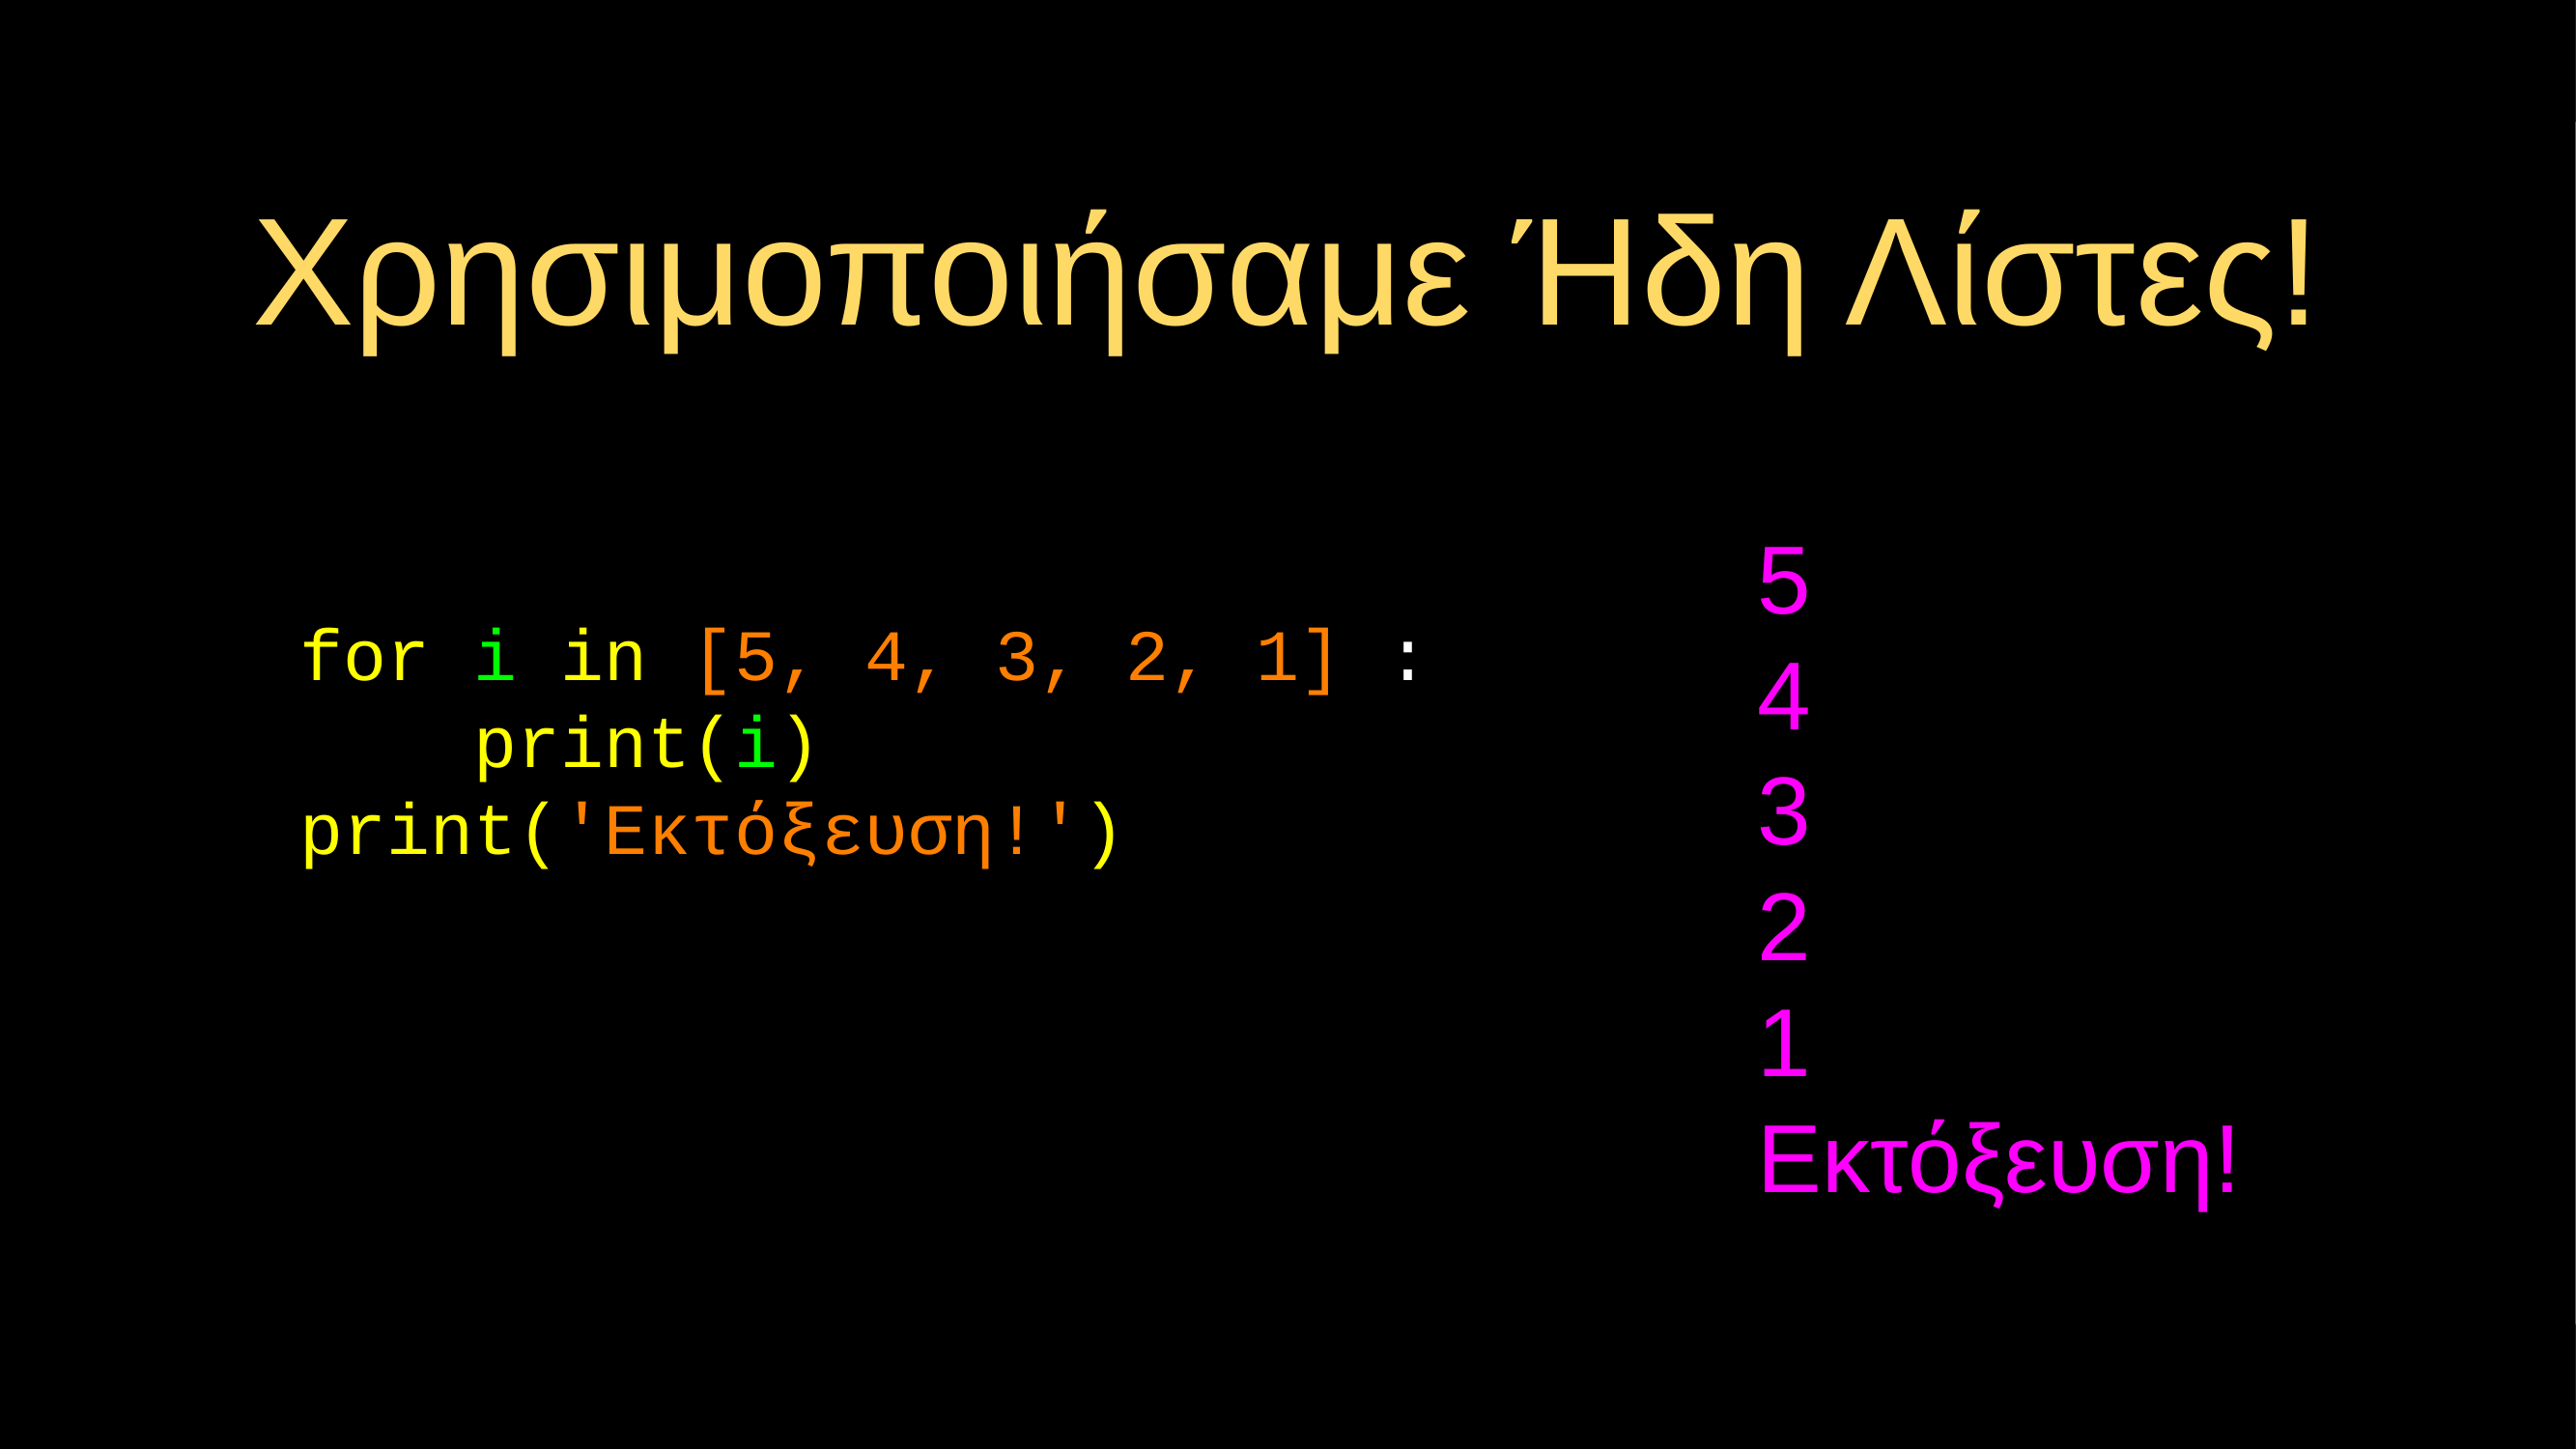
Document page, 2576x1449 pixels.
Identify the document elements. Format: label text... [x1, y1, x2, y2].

title Χρησιμοποιήσαμε Ήδη Λίστες! [183, 125, 2391, 403]
text_box 5 4 3 2 1 Εκτόξευση! [1757, 475, 2276, 1253]
text_box for i in [5, 4, 3, 2, 1] : print(i) print('Εκτόξευση!') [299, 450, 1646, 1027]
